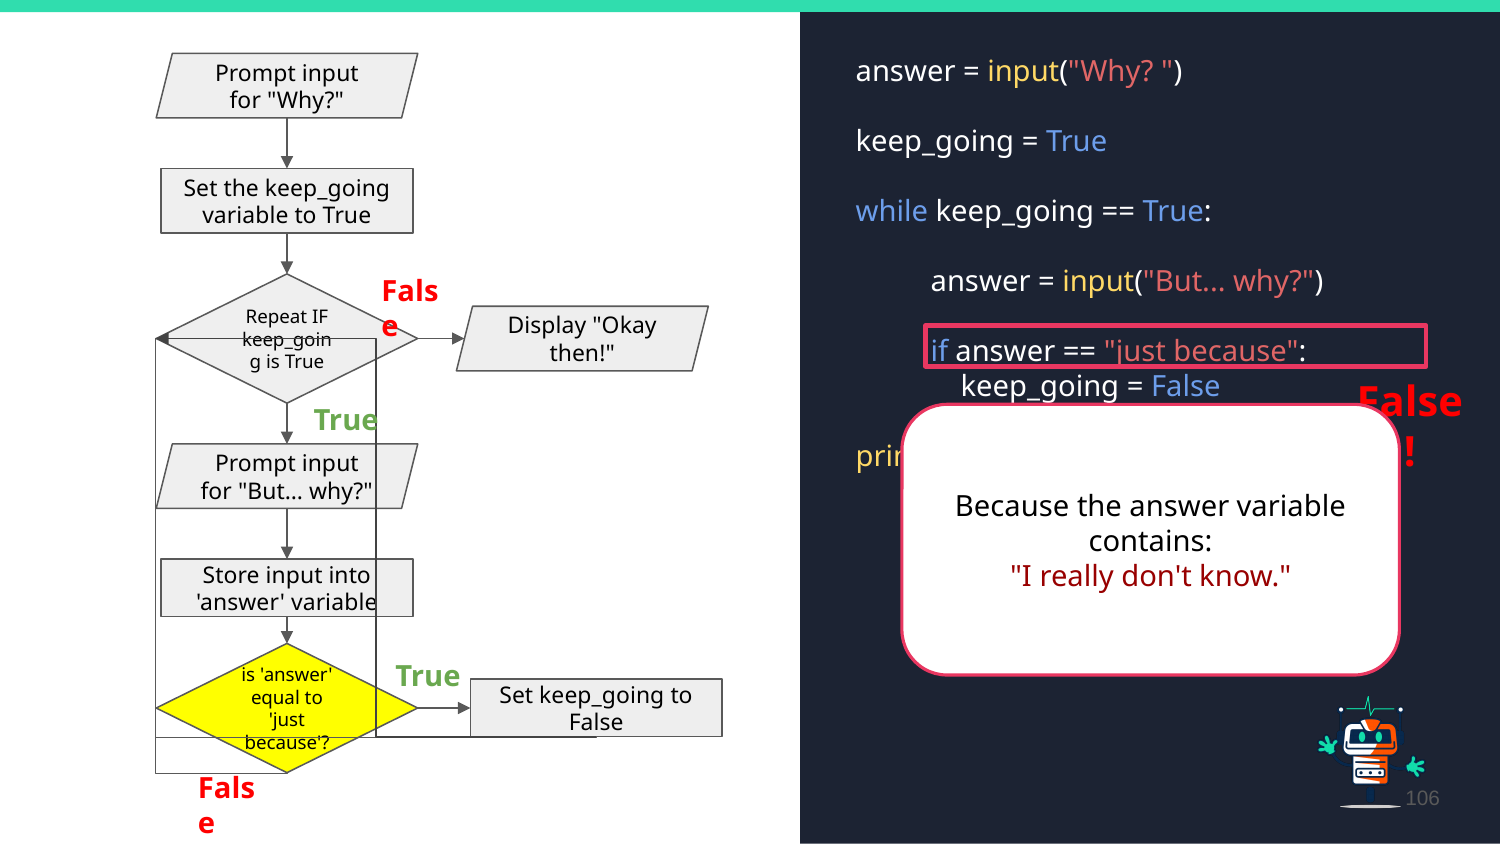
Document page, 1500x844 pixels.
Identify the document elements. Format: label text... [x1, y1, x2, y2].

text_box Repeat IF keep_going is True [203, 275, 366, 315]
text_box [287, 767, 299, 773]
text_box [176, 317, 576, 759]
picture [1309, 687, 1435, 812]
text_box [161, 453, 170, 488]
text_box Because the answer variable contains: "I really don't know." [901, 404, 1400, 676]
text_box False [182, 767, 287, 812]
text_box [925, 325, 1427, 367]
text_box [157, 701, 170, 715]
slide_number 106 [1364, 764, 1455, 830]
text_box Set keep_going to False [581, 679, 723, 737]
text_box [800, 12, 1500, 844]
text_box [4, 489, 171, 622]
text_box Display "Okay then!" [471, 306, 709, 371]
text_box False! [1336, 359, 1483, 444]
text_box False [366, 257, 471, 315]
text_box Set the keep_going variable to True [161, 168, 413, 234]
text_box Prompt input for "Why?" [156, 53, 418, 118]
text_box answer = input("Why? ") keep_going = True while keep_going == True: answer = input("But... why?") if answer == "just because": keep_going = False print("Okay then!") [840, 37, 1455, 765]
